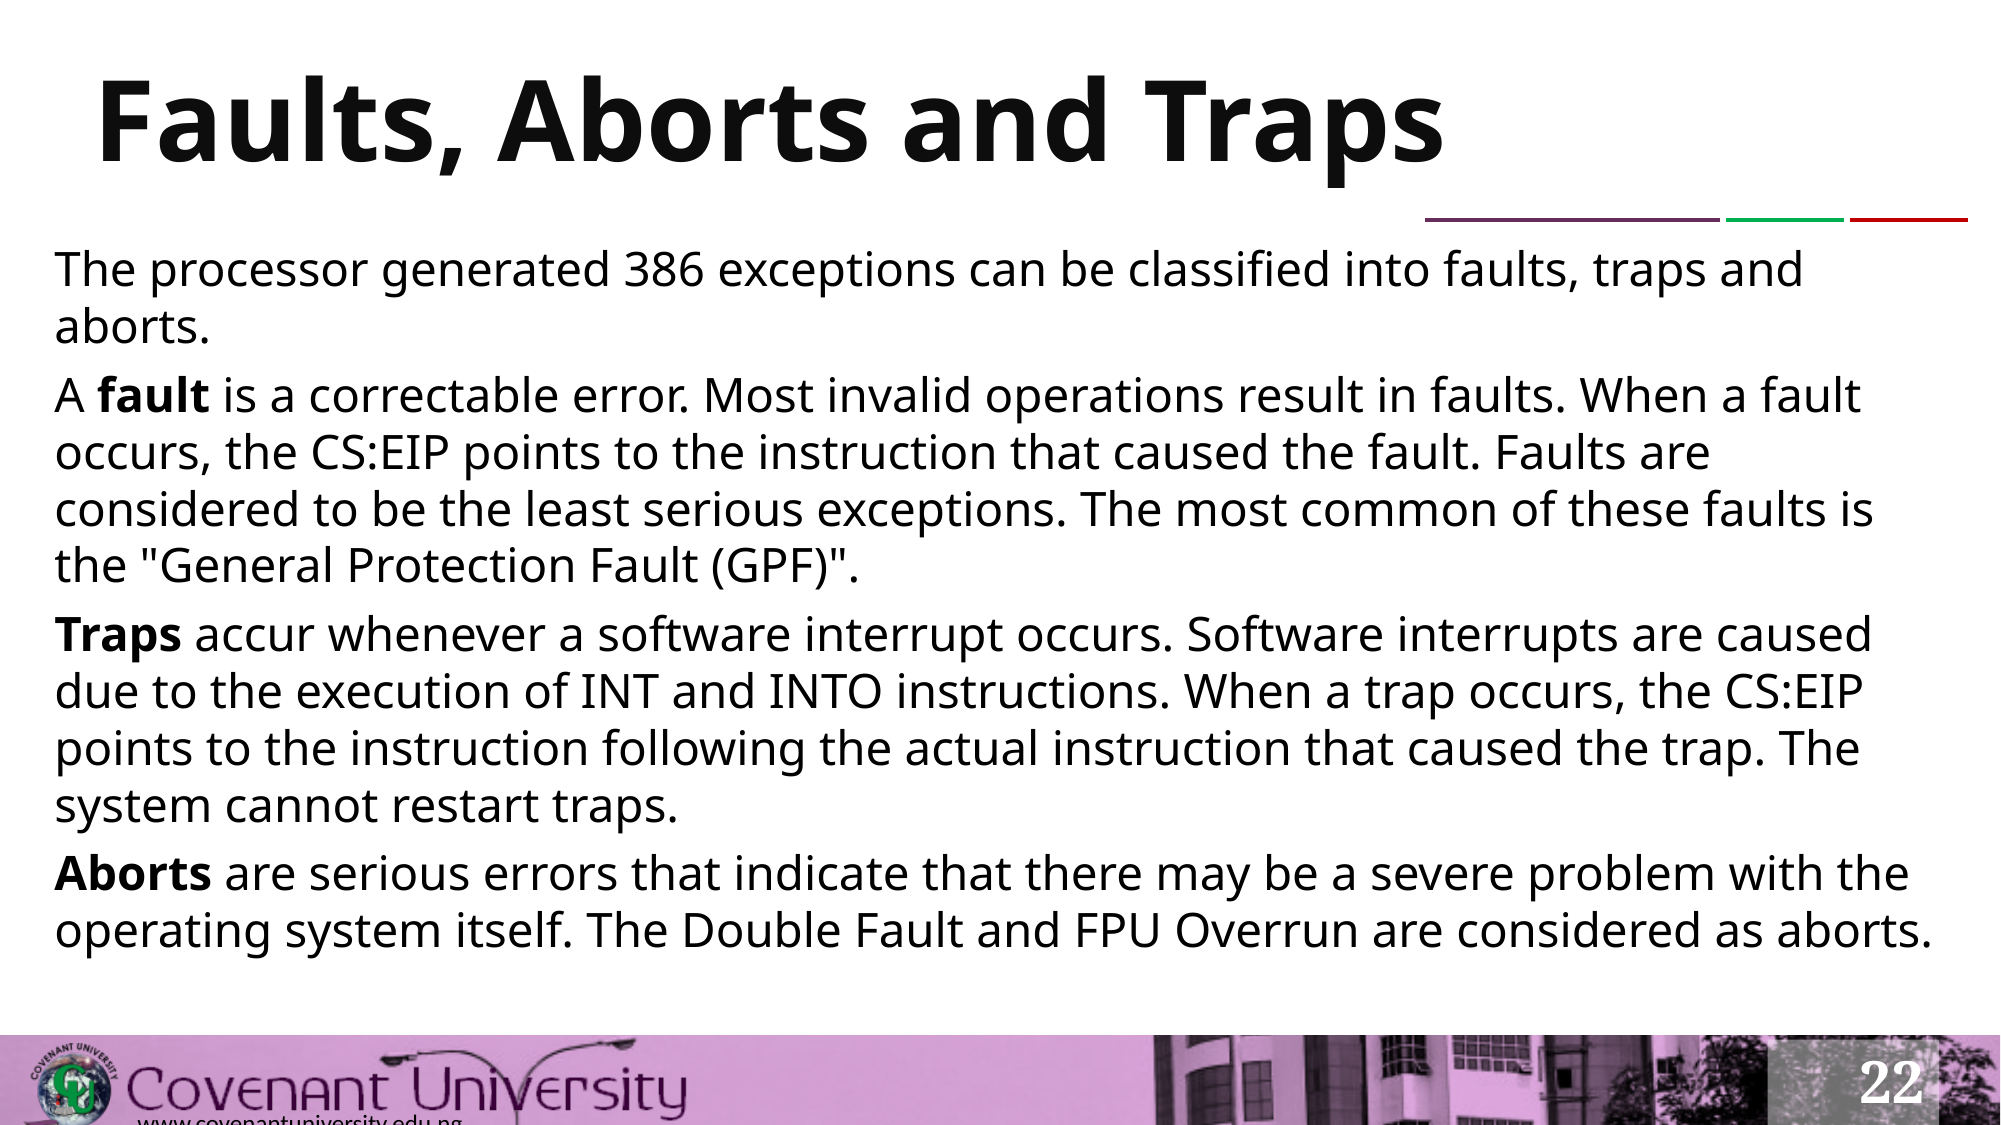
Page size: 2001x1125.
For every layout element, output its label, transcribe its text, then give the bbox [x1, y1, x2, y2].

title Faults, Aborts and Traps [74, 20, 2000, 213]
picture [23, 1036, 1071, 1125]
list The processor generated 386 exceptions can be classified into faults, traps and aborts. A fault is a correctable error. Most invalid operations result in faults. When a fault occurs, the CS:EIP points to the instruction that caused the fault. Faults are considered to be the least serious exceptions. The most common of these faults is the "General Protection Fault (GPF)". Traps accur whenever a software interrupt occurs. Software interrupts are caused due to the execution of INT and INTO instructions. When a trap occurs, the CS:EIP points to the instruction following the actual instruction that caused the trap. The system cannot restart traps. Aborts are serious errors that indicate that there may be a severe problem with the operating system itself. The Double Fault and FPU Overrun are considered as aborts. [39, 231, 1961, 1024]
